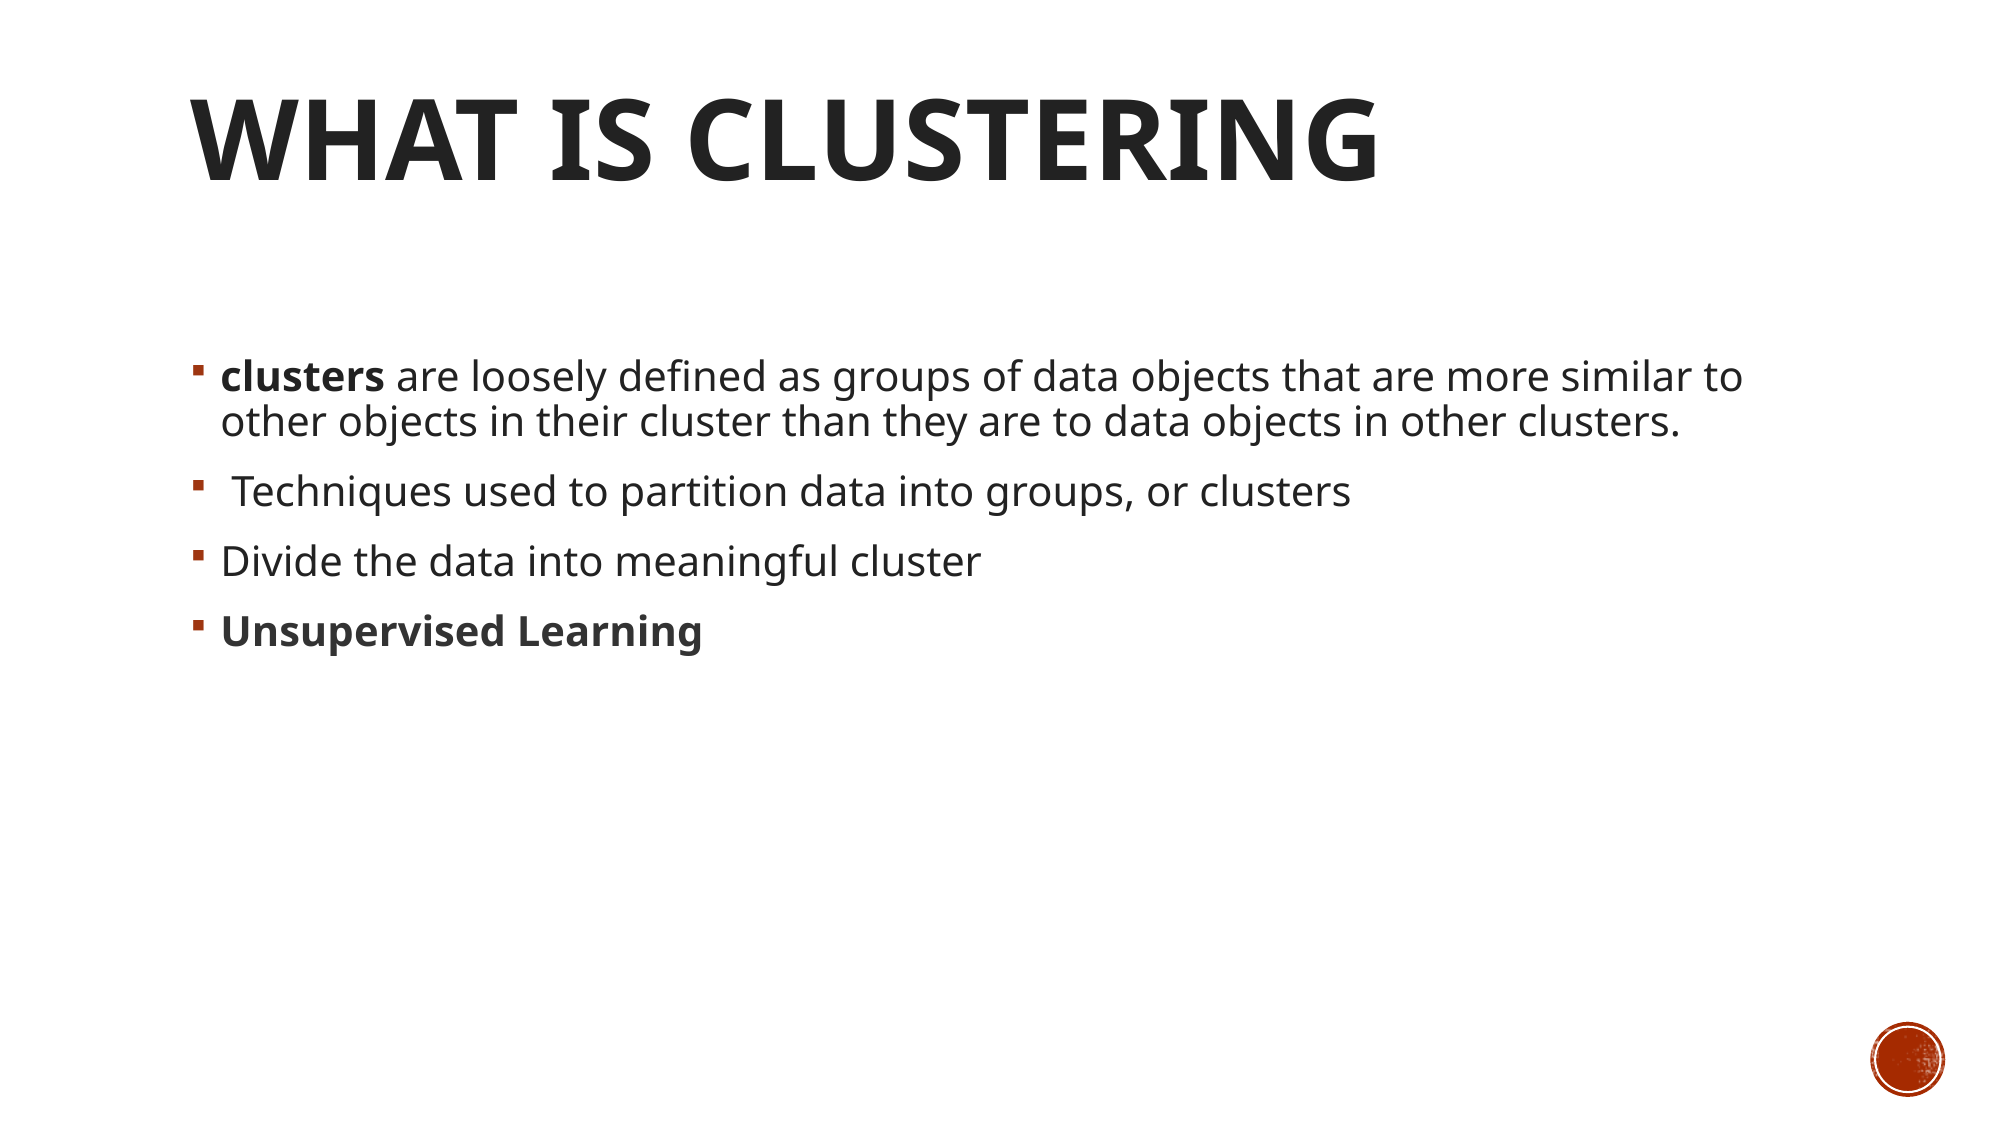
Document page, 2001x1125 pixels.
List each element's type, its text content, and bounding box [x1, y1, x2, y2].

title What Is Clustering [175, 79, 1826, 344]
list clusters are loosely defined as groups of data objects that are more similar to other objects in their cluster than they are to data objects in other clusters. Techniques used to partition data into groups, or clusters Divide the data into meaningful cluster Unsupervised Learning [175, 348, 1826, 1013]
